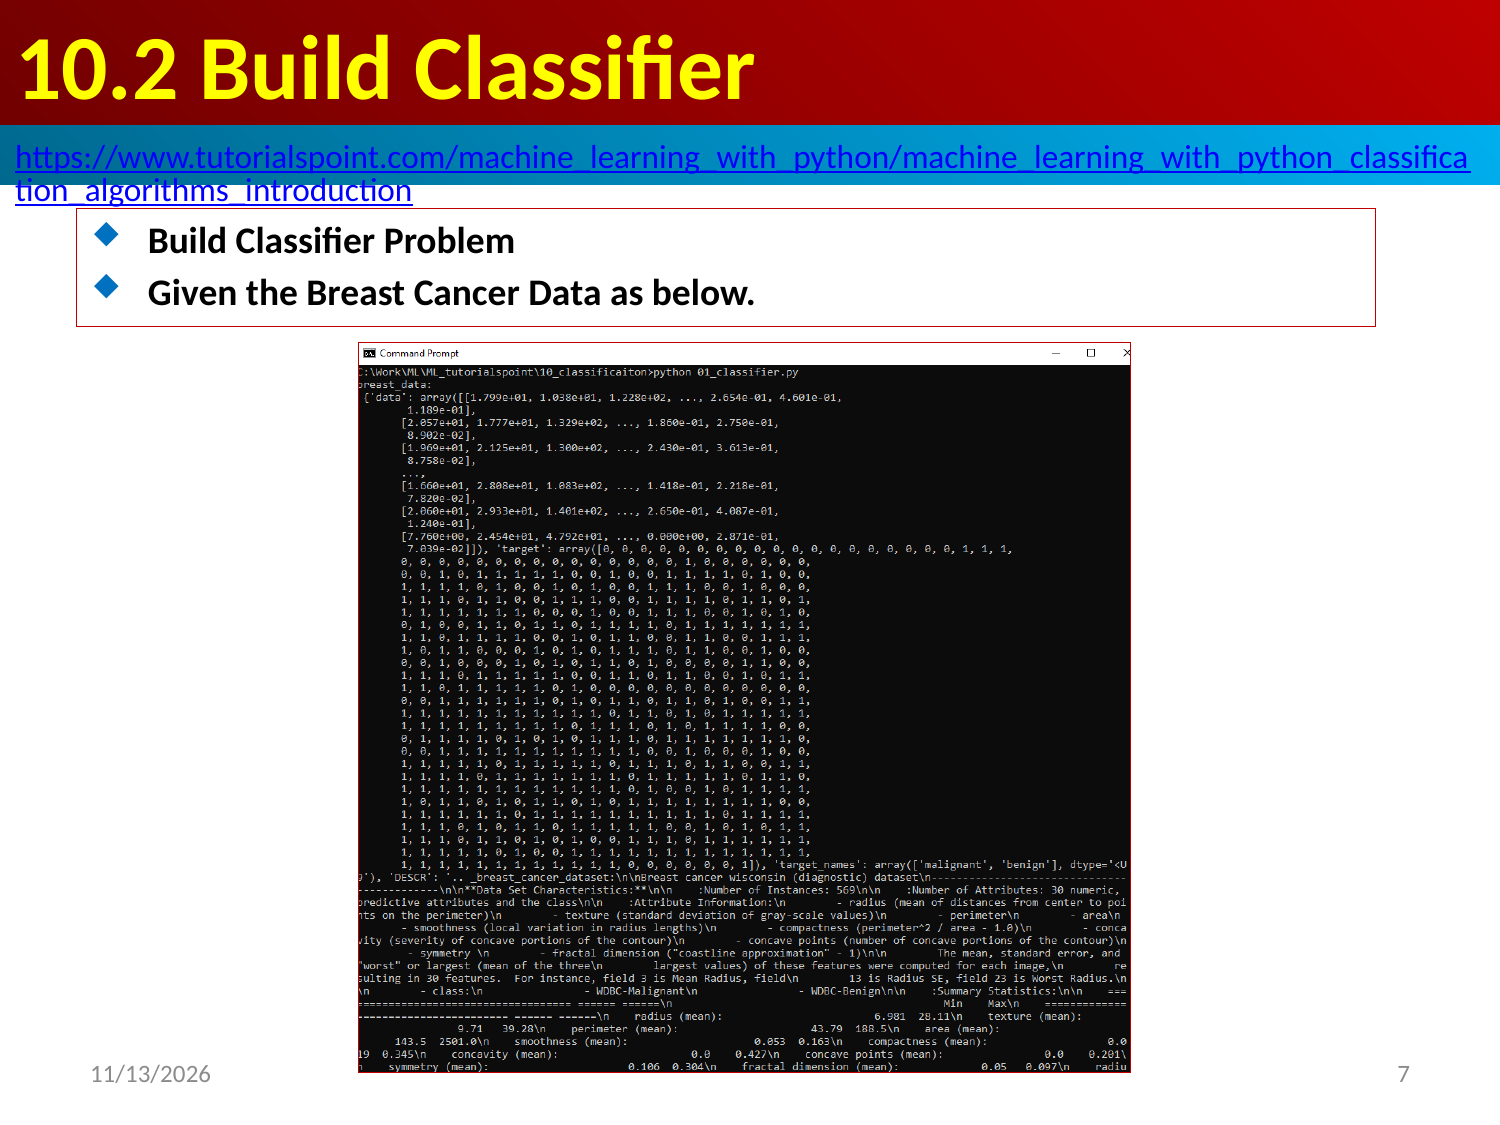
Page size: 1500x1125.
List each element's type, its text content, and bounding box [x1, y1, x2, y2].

text_box https://www.tutorialspoint.com/machine_learning_with_python/machine_learning_with_python_classification_algorithms_introduction [0, 125, 1500, 185]
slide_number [75, 1042, 425, 1103]
slide_number 7 [1074, 1042, 1425, 1103]
title 10.2 Build Classifier [0, 0, 1500, 125]
subtitle Build Classifier Problem Given the Breast Cancer Data as below. [76, 208, 1376, 327]
picture [358, 342, 1132, 1073]
